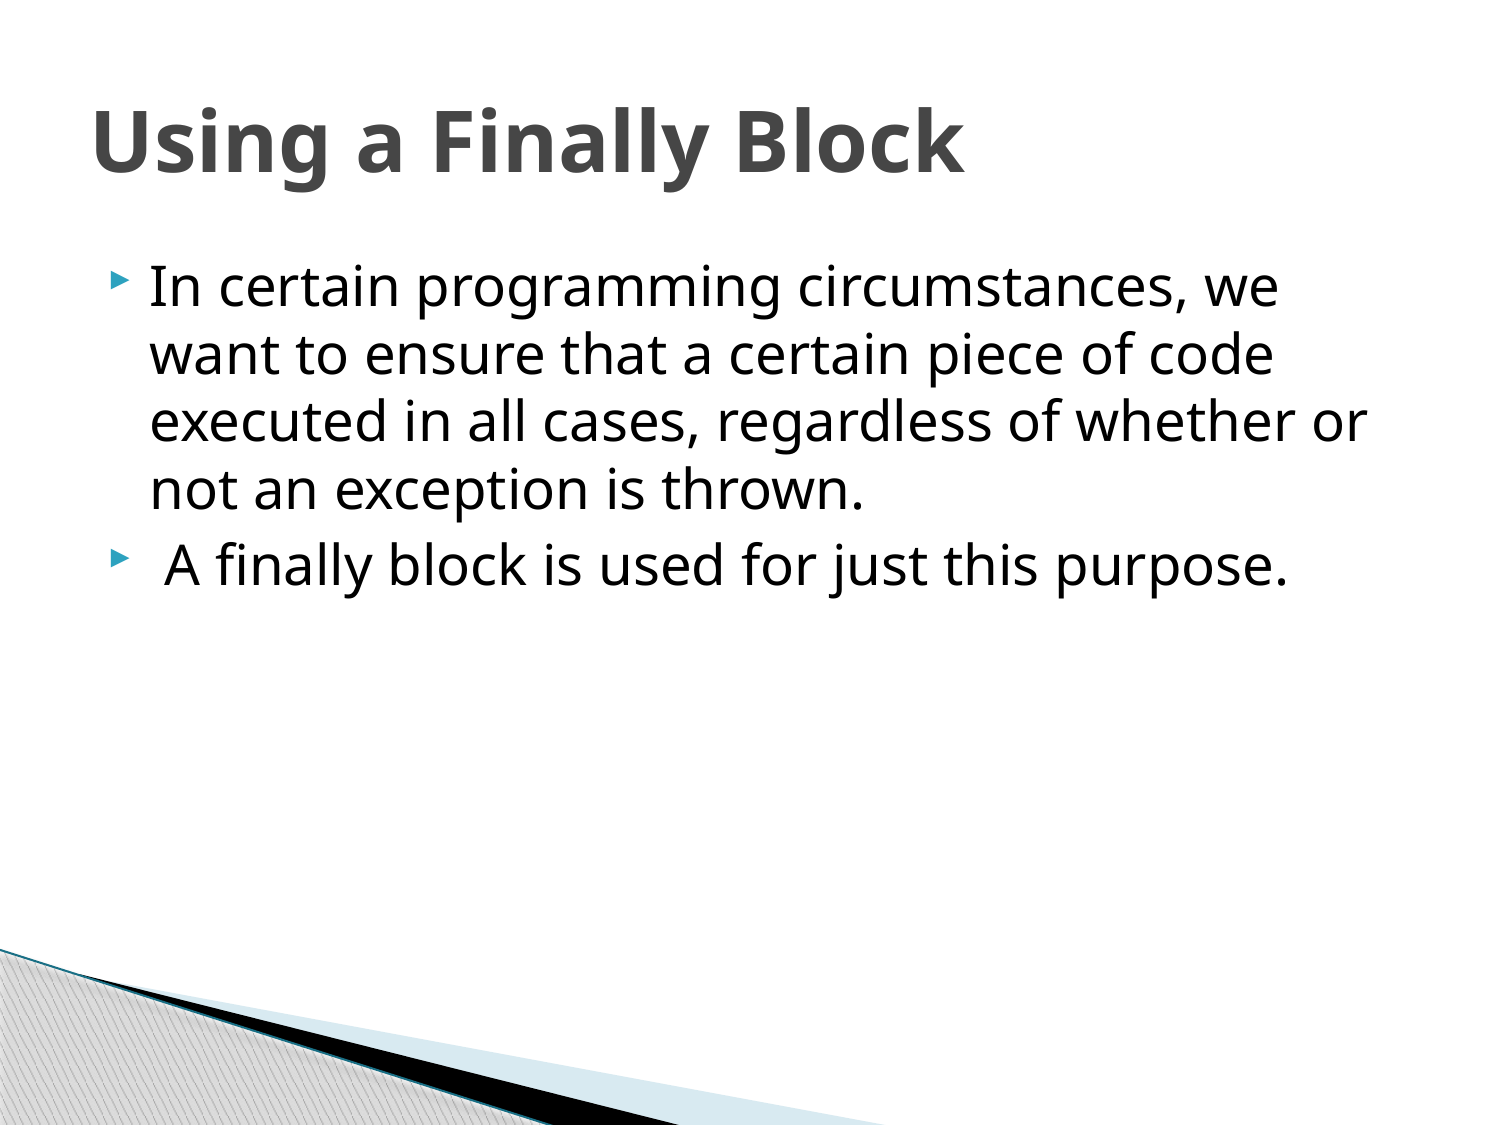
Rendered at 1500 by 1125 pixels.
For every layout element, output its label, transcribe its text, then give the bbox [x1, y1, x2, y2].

list In certain programming circumstances, we want to ensure that a certain piece of code executed in all cases, regardless of whether or not an exception is thrown. A finally block is used for just this purpose. [75, 243, 1425, 986]
title Using a Finally Block [75, 45, 1425, 233]
